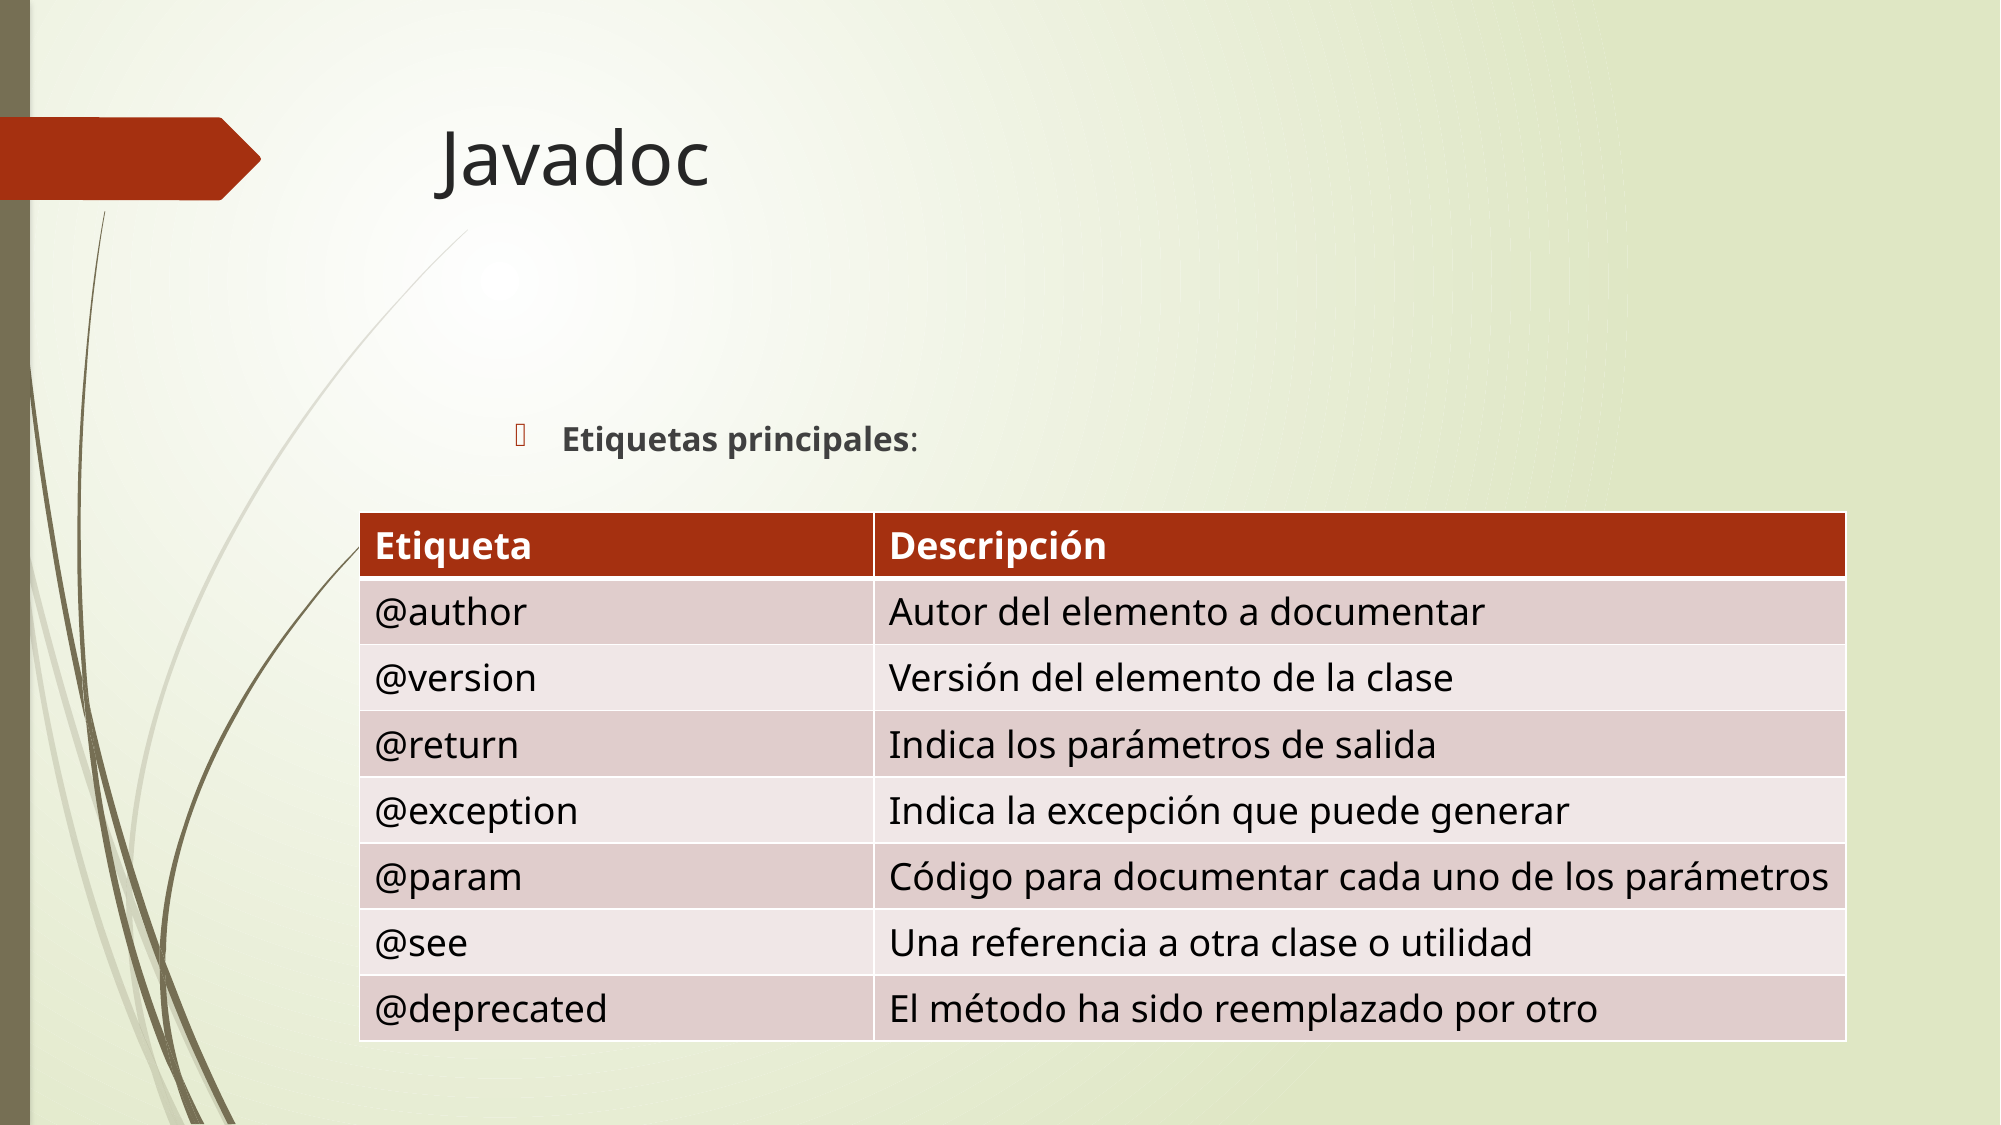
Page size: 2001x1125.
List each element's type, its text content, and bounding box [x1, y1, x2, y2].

table_cell Autor del elemento a documentar [875, 581, 1845, 644]
table_cell Indica la excepción que puede generar [875, 778, 1845, 842]
title Javadoc [425, 102, 1888, 313]
table_cell @version [360, 645, 873, 710]
table_cell Una referencia a otra clase o utilidad [875, 910, 1845, 974]
table_cell @exception [360, 778, 873, 842]
table_cell Indica los parámetros de salida [875, 711, 1845, 776]
table_cell Versión del elemento de la clase [875, 645, 1845, 710]
table_cell @deprecated [360, 976, 873, 1040]
table_cell @return [360, 711, 873, 776]
table_cell Código para documentar cada uno de los parámetros [875, 844, 1845, 908]
table_cell @see [360, 910, 873, 974]
table_header Etiqueta [360, 513, 873, 576]
table_cell El método ha sido reemplazado por otro [875, 976, 1845, 1040]
table_header Descripción [875, 513, 1845, 576]
table_cell @param [360, 844, 873, 908]
table_cell @author [360, 581, 873, 644]
list Etiquetas principales: [424, 350, 1888, 970]
